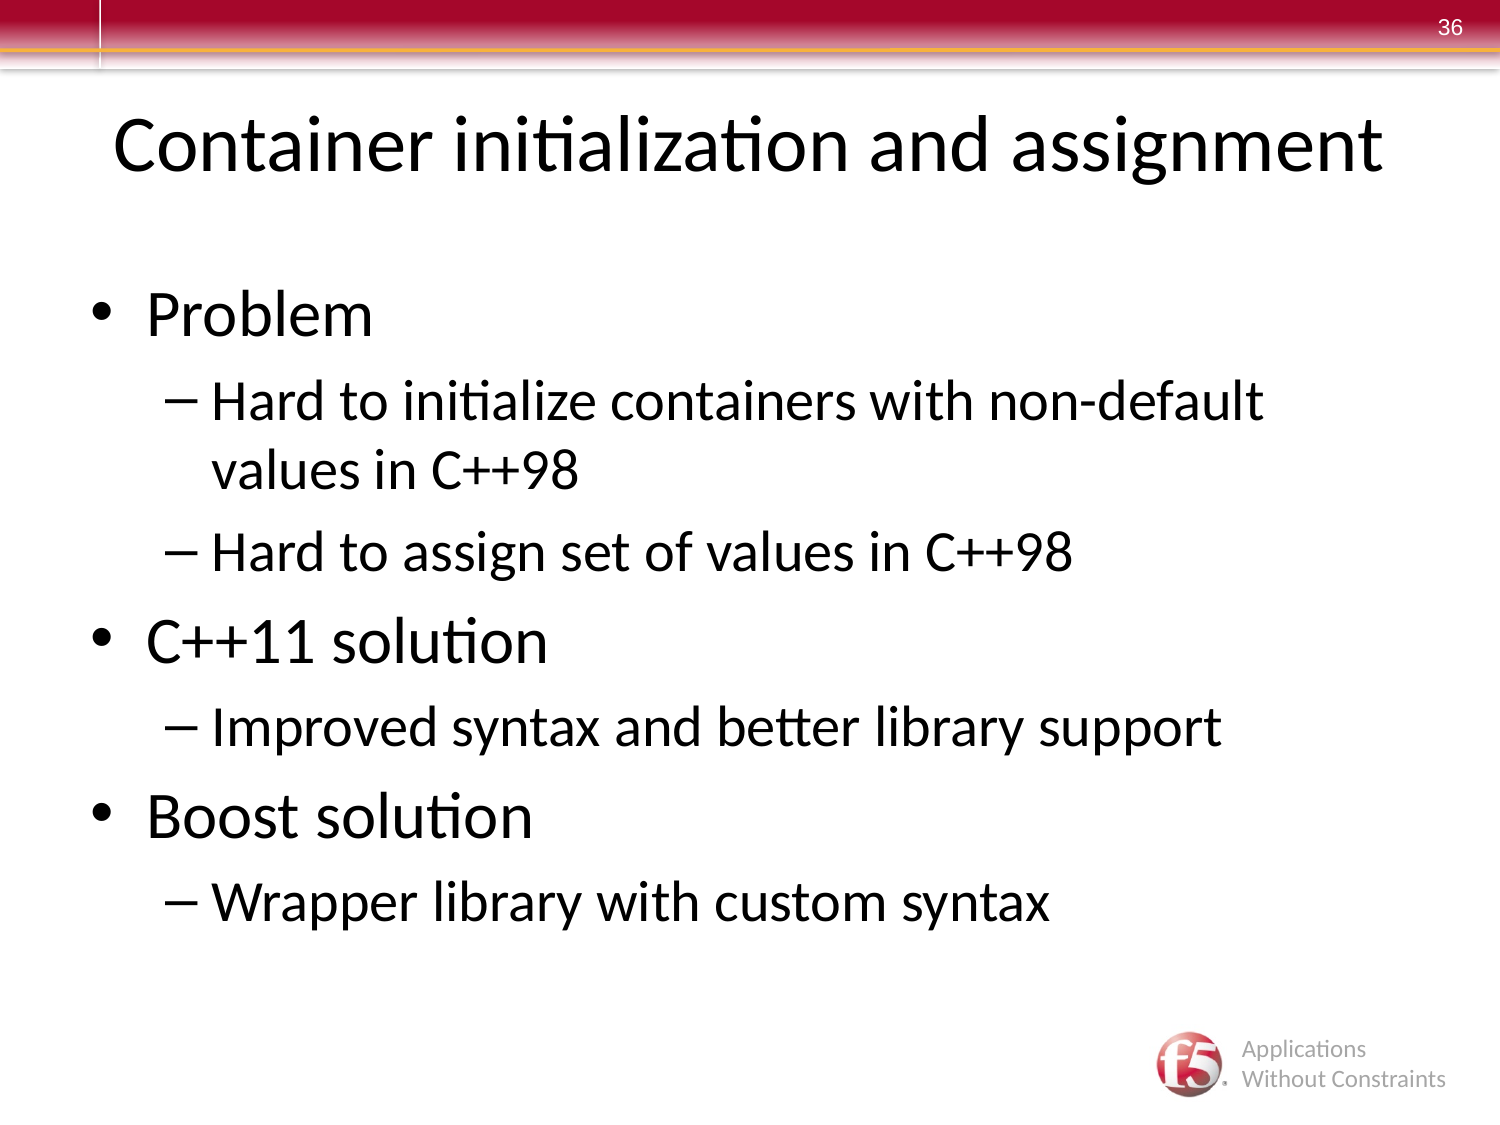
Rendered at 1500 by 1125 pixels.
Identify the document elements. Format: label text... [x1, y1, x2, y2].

picture [1149, 1024, 1229, 1104]
list Problem Hard to initialize containers with non-default values in C++98 Hard to assign set of values in C++98 C++11 solution Improved syntax and better library support Boost solution Wrapper library with custom syntax [75, 262, 1425, 1005]
title Container initialization and assignment [75, 45, 1425, 233]
